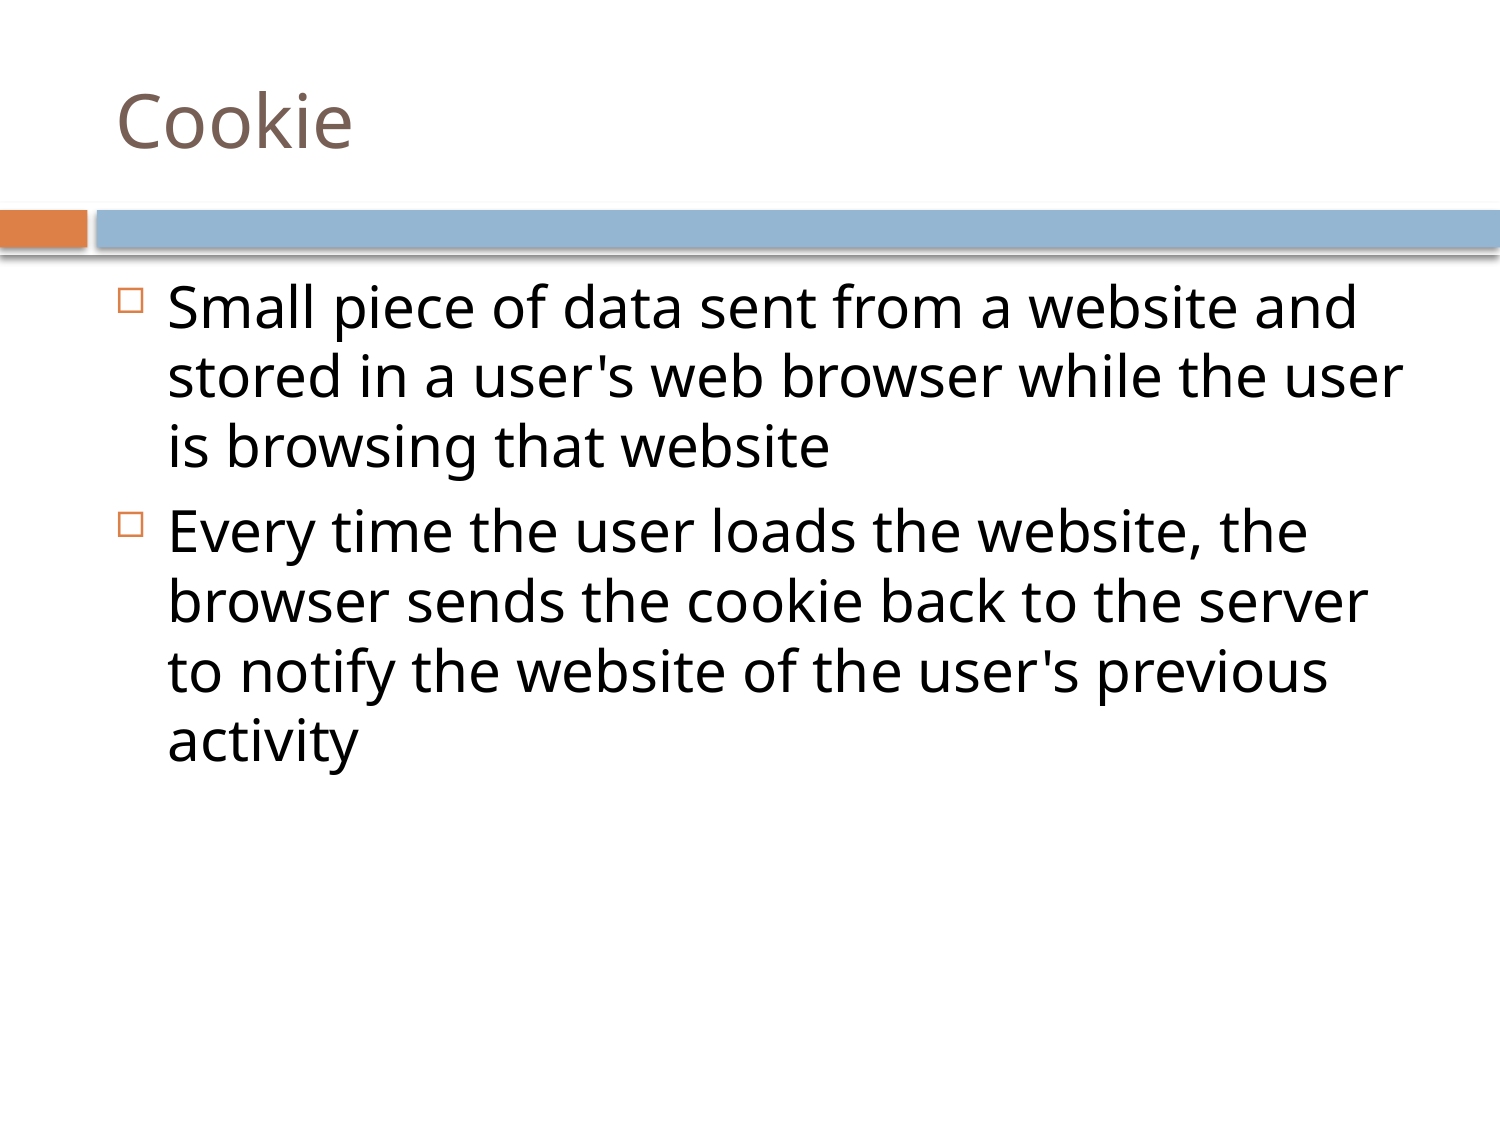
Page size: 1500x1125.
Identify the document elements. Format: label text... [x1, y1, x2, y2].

list Small piece of data sent from a website and stored in a user's web browser while the user is browsing that website Every time the user loads the website, the browser sends the cookie back to the server to notify the website of the user's previous activity [100, 262, 1438, 1000]
title Cookie [100, 37, 1438, 200]
